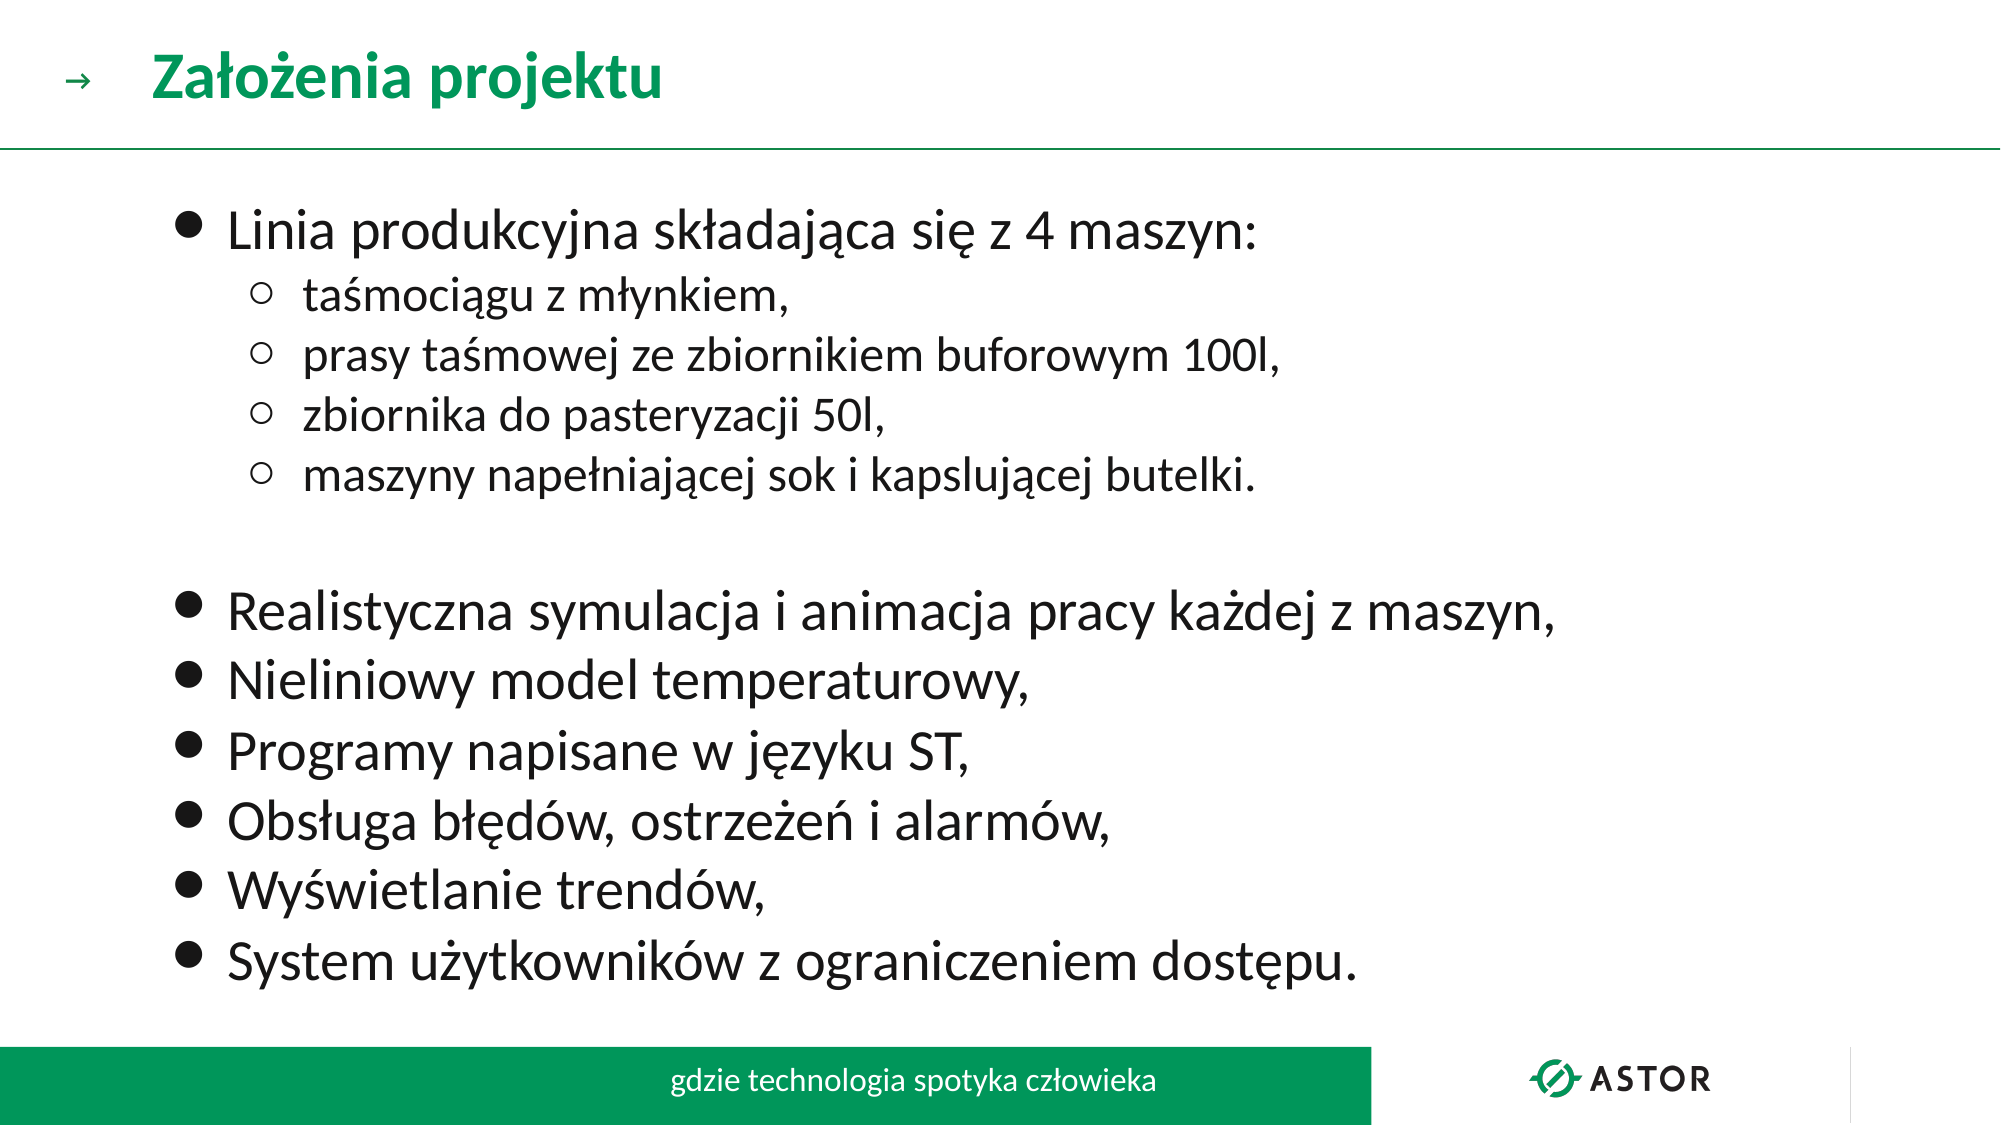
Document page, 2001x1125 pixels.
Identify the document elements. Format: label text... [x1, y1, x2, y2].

list Linia produkcyjna składająca się z 4 maszyn: taśmociągu z młynkiem, prasy taśmowej ze zbiornikiem buforowym 100l, zbiornika do pasteryzacji 50l, maszyny napełniającej sok i kapslującej butelki. Realistyczna symulacja i animacja pracy każdej z maszyn, Nieliniowy model temperaturowy, Programy napisane w języku ST, Obsługa błędów, ostrzeżeń i alarmów, Wyświetlanie trendów, System użytkowników z ograniczeniem dostępu. [137, 191, 1863, 906]
title Założenia projektu [137, 32, 1863, 122]
picture [1506, 1041, 1732, 1115]
